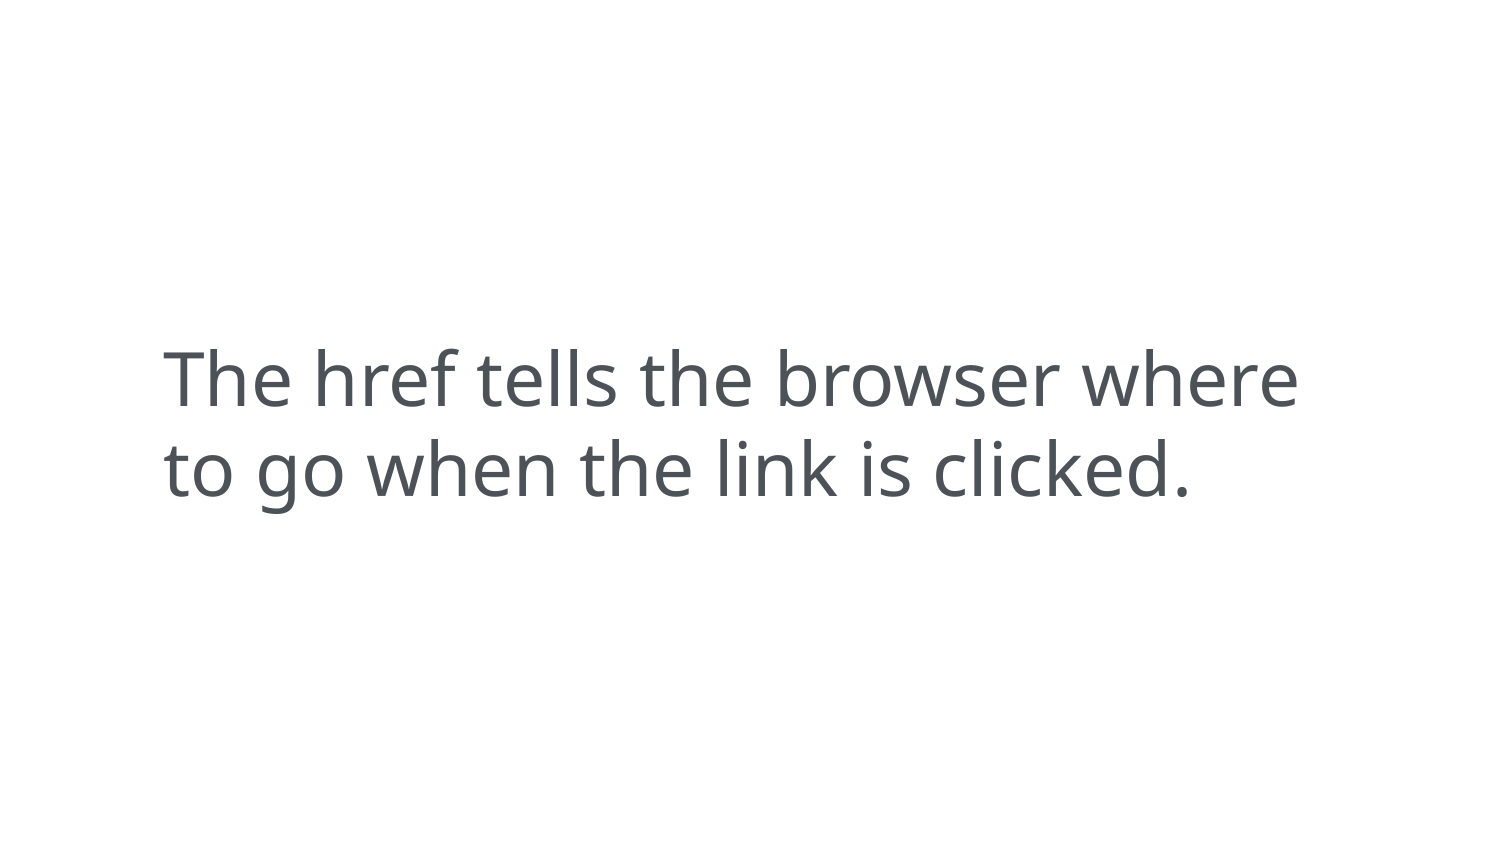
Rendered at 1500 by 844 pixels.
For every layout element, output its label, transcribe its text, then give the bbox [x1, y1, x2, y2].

text_box The href tells the browser where to go when the link is clicked. [148, 190, 1352, 654]
